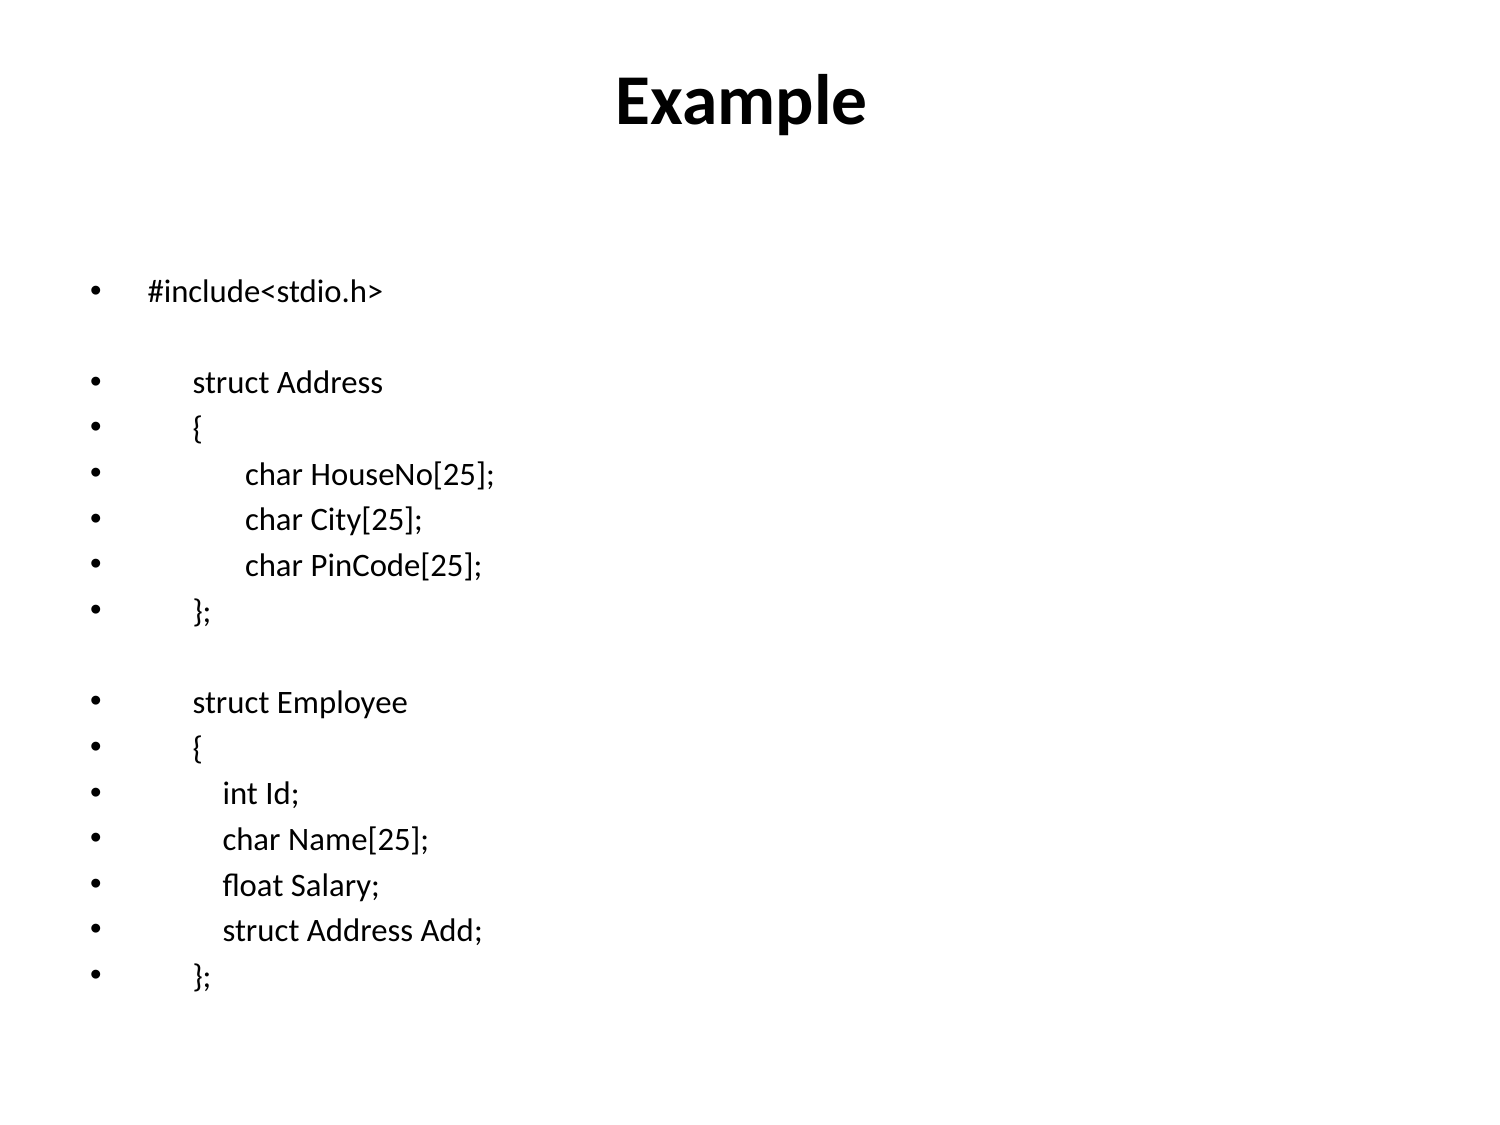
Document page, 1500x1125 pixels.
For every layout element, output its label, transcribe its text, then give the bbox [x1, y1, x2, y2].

list #include<stdio.h> struct Address { char HouseNo[25]; char City[25]; char PinCode[25]; }; struct Employee { int Id; char Name[25]; float Salary; struct Address Add; }; [75, 262, 1425, 1005]
title Example [75, 45, 1425, 233]
